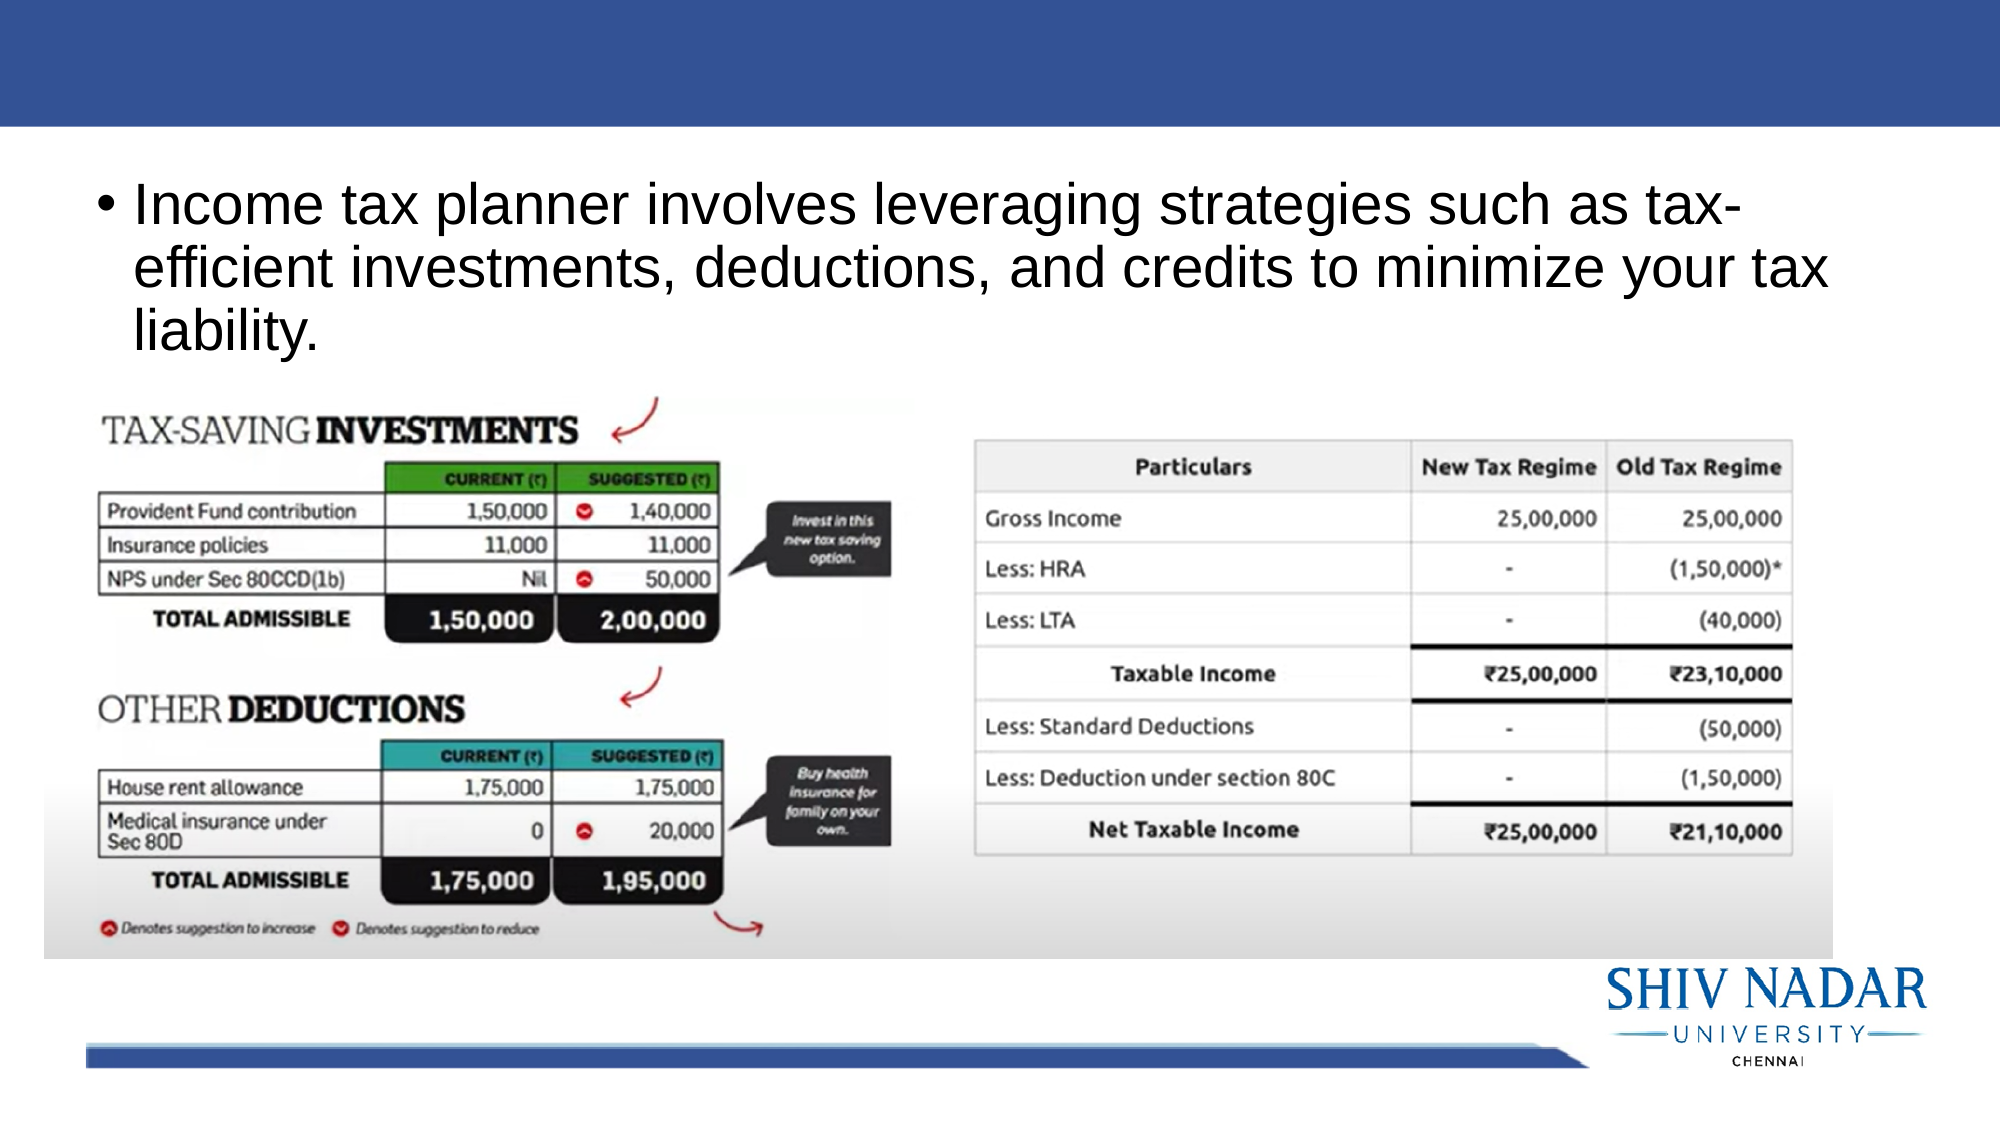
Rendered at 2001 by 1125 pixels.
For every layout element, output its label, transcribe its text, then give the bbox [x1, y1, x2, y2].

list Income tax planner involves leveraging strategies such as tax-efficient investments, deductions, and credits to minimize your tax liability. [81, 167, 1946, 934]
picture [44, 364, 1946, 1079]
